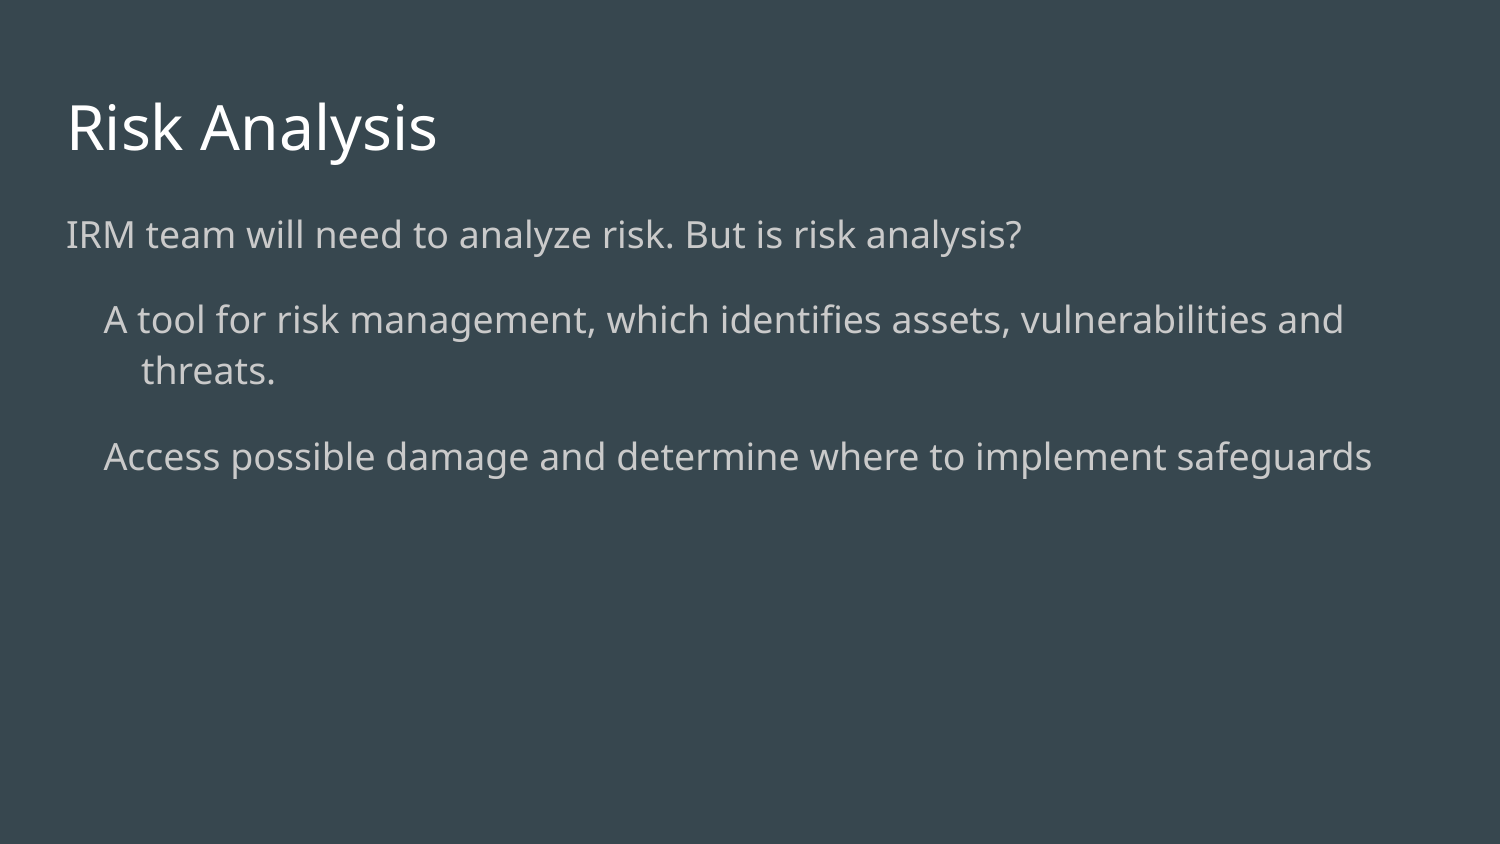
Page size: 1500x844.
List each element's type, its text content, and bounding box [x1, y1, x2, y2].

title Risk Analysis​ [51, 72, 1449, 167]
list IRM team will need to analyze risk. But is risk analysis?​ A tool for risk management, which identifies assets, vulnerabilities and threats.​ Access possible damage and determine where to implement safeguards​ ​ [51, 189, 1449, 750]
